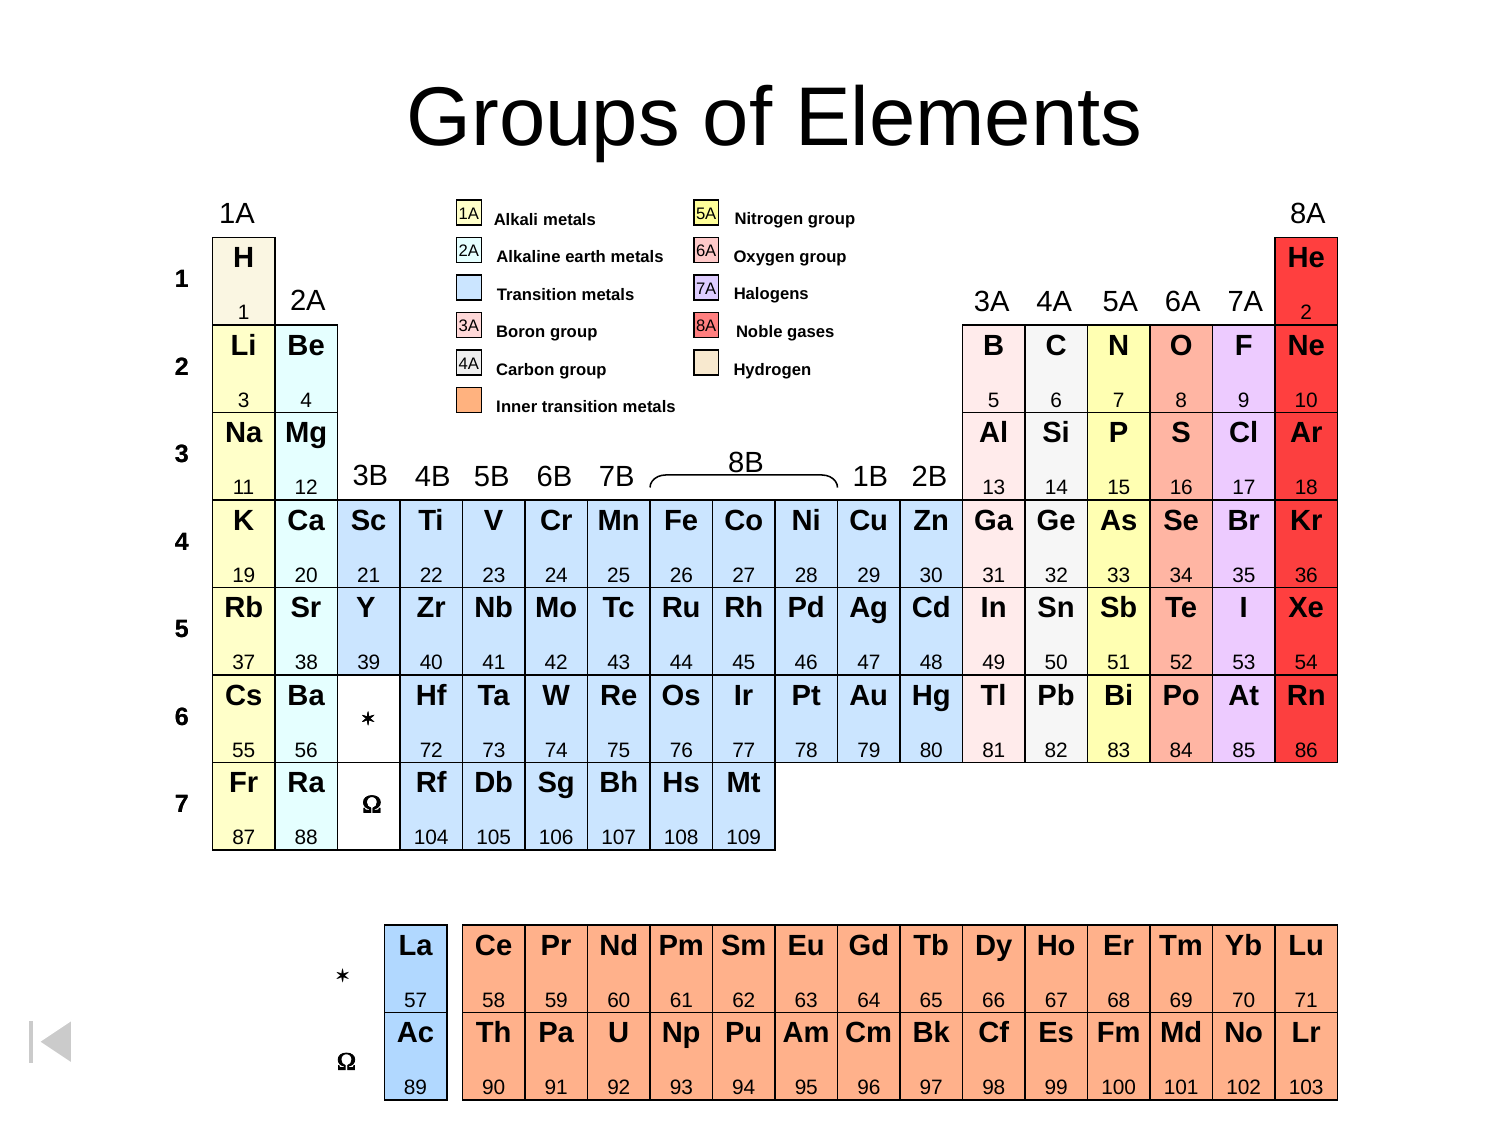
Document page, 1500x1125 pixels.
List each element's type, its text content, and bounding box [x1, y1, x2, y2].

text_box Nb 41 [462, 587, 524, 674]
text_box 8A [1275, 187, 1341, 238]
text_box Eu 63 [790, 935, 805, 954]
text_box 1A [456, 200, 482, 225]
text_box 7B [584, 449, 650, 500]
text_box Ti 22 [399, 499, 462, 587]
text_box Ni 28 [774, 499, 837, 587]
text_box Be 4 [274, 324, 338, 412]
text_box Rn 86 [1274, 674, 1338, 763]
text_box Ge 32 [1024, 499, 1087, 587]
text_box Fr 87 [212, 762, 274, 850]
text_box Bk 97 [899, 1012, 962, 1100]
text_box La 57 [384, 924, 447, 1012]
text_box U 92 [587, 1012, 649, 1100]
text_box V 23 [462, 500, 524, 587]
text_box Bi 83 [1087, 674, 1149, 763]
text_box [0, 1012, 100, 1072]
text_box Ne 10 [1274, 324, 1338, 412]
text_box 6A [693, 237, 719, 263]
text_box Tl 81 [962, 674, 1024, 763]
text_box Rf 104 [399, 762, 462, 850]
text_box Se 34 [1149, 499, 1212, 587]
text_box Eu 63 [809, 940, 816, 955]
text_box 3 [160, 430, 204, 476]
text_box Tm 69 [1149, 924, 1212, 1012]
text_box Al 13 [962, 412, 1024, 499]
text_box Alkaline earth metals [481, 238, 679, 274]
text_box W [322, 1037, 371, 1083]
text_box 5A [1087, 274, 1150, 325]
text_box [456, 275, 482, 300]
text_box Mn 25 [587, 500, 649, 587]
text_box F 9 [1212, 325, 1274, 412]
text_box K 19 [212, 499, 274, 587]
text_box Tc 43 [587, 587, 649, 674]
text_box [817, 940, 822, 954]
text_box Ar 18 [1274, 412, 1338, 499]
text_box Cs 55 [212, 674, 274, 762]
text_box Ir 77 [712, 674, 774, 762]
text_box P 15 [1087, 412, 1149, 499]
text_box Carbon group [481, 351, 627, 386]
text_box Hg 80 [899, 674, 962, 763]
text_box Fe 26 [649, 499, 712, 587]
text_box 2A [275, 274, 341, 324]
text_box Mo 42 [524, 587, 587, 674]
text_box Yb 70 [1212, 924, 1274, 1012]
text_box Db 105 [462, 762, 524, 850]
text_box Au 79 [837, 674, 899, 763]
text_box Oxygen group [718, 238, 867, 274]
text_box Es 99 [1024, 1012, 1087, 1100]
text_box Sg 106 [524, 762, 587, 850]
text_box As 33 [1087, 499, 1149, 587]
text_box Boron group [481, 313, 618, 349]
text_box Bh 107 [587, 762, 649, 850]
text_box 5B [466, 449, 521, 500]
text_box Cf 98 [962, 1012, 1024, 1100]
text_box 8A [693, 312, 719, 338]
text_box Dy 66 [962, 924, 1024, 1012]
text_box Cu 29 [837, 500, 899, 587]
text_box Ba 56 [274, 674, 337, 762]
text_box 3A [456, 312, 482, 338]
text_box Ca 20 [274, 500, 337, 587]
text_box 1B [837, 449, 896, 500]
text_box W 74 [524, 674, 587, 762]
text_box Nd 60 [587, 924, 649, 1012]
text_box 4A [456, 350, 482, 375]
text_box Sr 38 [274, 587, 337, 674]
text_box Ac 89 [384, 1012, 447, 1100]
text_box Pd 46 [774, 587, 837, 674]
text_box In 49 [962, 587, 1024, 674]
text_box Cr 24 [524, 500, 587, 587]
text_box Ta 73 [462, 674, 524, 762]
text_box Np 93 [649, 1012, 712, 1100]
text_box He 2 [1274, 237, 1338, 324]
text_box [337, 762, 399, 850]
text_box Hf 72 [399, 674, 462, 762]
text_box Cl 17 [1212, 412, 1274, 499]
text_box * [347, 692, 390, 738]
text_box Rh 45 [712, 587, 774, 674]
text_box Zr 40 [399, 587, 462, 674]
text_box Halogens [718, 275, 829, 311]
text_box Zn 30 [899, 500, 962, 587]
text_box Kr 36 [1274, 499, 1338, 587]
text_box Ra 88 [274, 762, 337, 850]
text_box N 7 [1087, 325, 1149, 412]
text_box 1A [204, 186, 270, 237]
text_box 4 [160, 517, 204, 563]
text_box Ce 58 [462, 924, 524, 1012]
text_box 3B [337, 449, 400, 499]
text_box Co 27 [712, 499, 774, 587]
text_box [650, 474, 838, 488]
text_box Ga 31 [962, 499, 1024, 587]
text_box Th 90 [462, 1012, 524, 1100]
text_box Ag 47 [837, 587, 899, 674]
text_box C 6 [1025, 325, 1087, 412]
text_box W [347, 780, 397, 825]
text_box Cd 48 [899, 587, 962, 674]
text_box Si 14 [1024, 412, 1087, 499]
text_box I 53 [1212, 587, 1274, 674]
text_box 5 [160, 605, 204, 651]
text_box 7 [160, 780, 204, 826]
text_box Mt 109 [712, 762, 775, 850]
text_box Ho 67 [1024, 924, 1087, 1012]
text_box Cm 96 [837, 1012, 899, 1100]
text_box At 85 [1212, 674, 1274, 763]
text_box 6 [160, 692, 204, 738]
text_box B 5 [962, 325, 1025, 412]
text_box 7A [1212, 274, 1279, 325]
text_box Pr 59 [524, 924, 587, 1012]
text_box Rb 37 [212, 587, 274, 674]
text_box 5A [693, 200, 719, 225]
text_box 2B [896, 449, 963, 500]
text_box Pa 91 [524, 1012, 587, 1100]
text_box Pm 61 [649, 924, 712, 1012]
text_box Lu 71 [1274, 924, 1338, 1012]
text_box 6A [1150, 274, 1212, 325]
text_box Br 35 [1212, 499, 1274, 587]
text_box 2A [456, 237, 482, 263]
text_box 4B [400, 449, 466, 500]
text_box Pt 78 [774, 674, 837, 763]
text_box S 16 [1149, 412, 1212, 499]
text_box * [321, 950, 365, 995]
text_box Po 84 [1149, 674, 1212, 763]
text_box Na 11 [212, 412, 274, 499]
text_box Transition metals [482, 276, 650, 311]
text_box Er 68 [1087, 924, 1149, 1012]
text_box Noble gases [721, 313, 855, 348]
text_box Sb 51 [1087, 587, 1149, 674]
text_box [337, 674, 399, 762]
text_box Fm 100 [1087, 1012, 1149, 1100]
text_box 4A [1021, 274, 1087, 325]
text_box 8B [713, 435, 779, 474]
text_box Sn 50 [1024, 587, 1087, 674]
text_box 3A [959, 274, 1021, 325]
title Groups of Elements [137, 49, 1413, 176]
text_box [331, 1042, 362, 1088]
text_box Xe 54 [1274, 587, 1338, 674]
text_box Tb 65 [899, 924, 962, 1012]
text_box [693, 350, 719, 375]
text_box Lr 103 [1274, 1012, 1338, 1100]
text_box Am 95 [774, 1012, 837, 1100]
text_box Pu 94 [712, 1012, 774, 1100]
text_box Md 101 [1149, 1012, 1212, 1100]
text_box Sc 21 [337, 499, 399, 587]
text_box 1 [160, 255, 204, 301]
text_box [456, 387, 482, 413]
text_box Sm 62 [712, 924, 774, 1012]
text_box Y 39 [337, 587, 399, 674]
text_box Gd 64 [837, 924, 899, 1012]
text_box H 1 [212, 237, 275, 325]
text_box Inner transition metals [481, 388, 692, 423]
text_box No 102 [1212, 1012, 1274, 1100]
text_box 2 [160, 342, 204, 388]
text_box Li 3 [212, 325, 274, 412]
text_box Re 75 [587, 674, 649, 762]
text_box O 8 [1149, 325, 1212, 412]
text_box Os 76 [649, 674, 712, 762]
text_box 7A [693, 275, 718, 300]
text_box 6B [521, 449, 584, 500]
text_box Mg 12 [274, 412, 338, 500]
text_box Pb 82 [1024, 674, 1087, 763]
text_box Ru 44 [649, 587, 712, 674]
text_box Alkali metals [479, 201, 612, 236]
text_box Hydrogen [718, 351, 827, 386]
text_box Hs 108 [649, 762, 712, 850]
text_box Te 52 [1149, 587, 1212, 674]
text_box Nitrogen group [719, 200, 875, 236]
